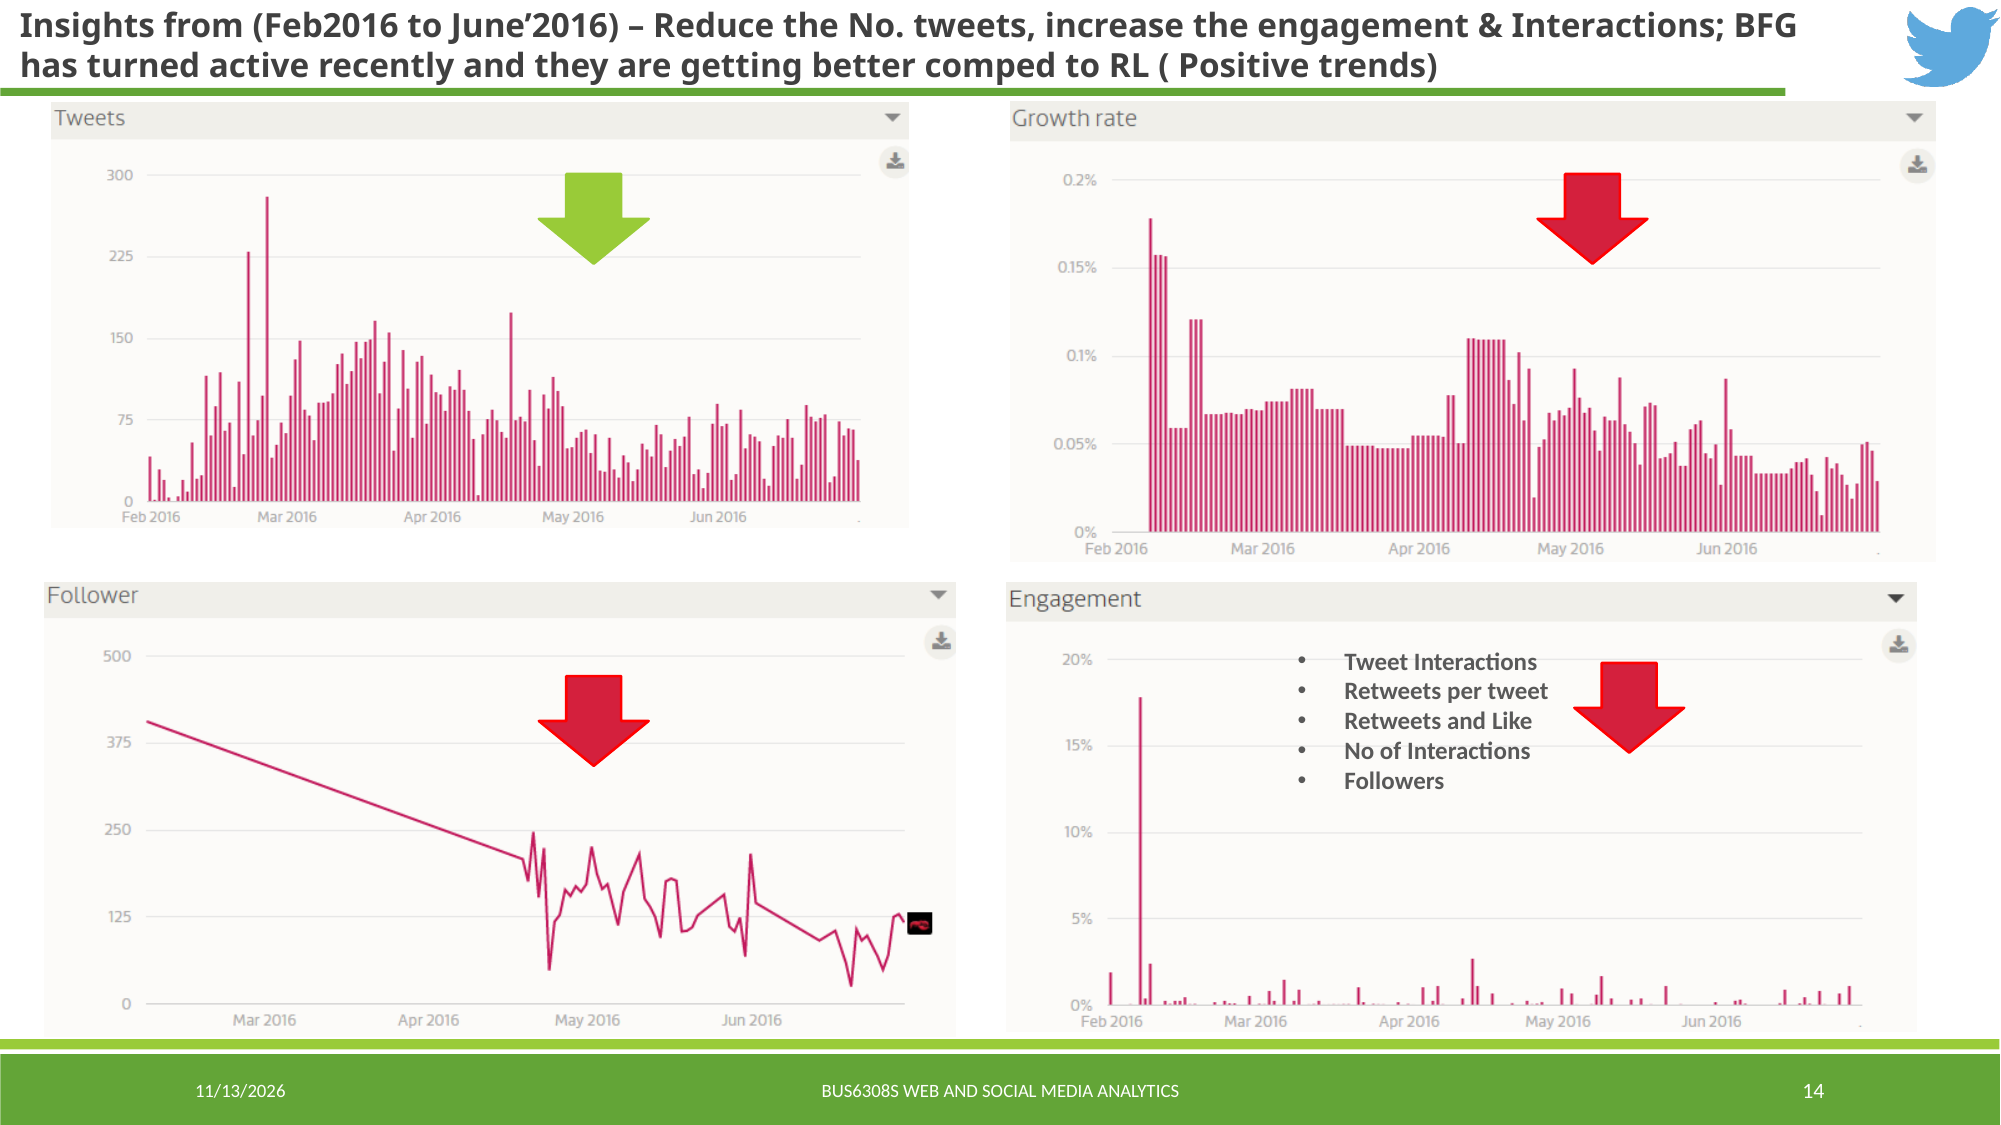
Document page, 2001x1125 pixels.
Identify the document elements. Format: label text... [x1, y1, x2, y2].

text_box Insights from (Feb2016 to June’2016) – Reduce the No. tweets, increase the engagement & Interactions; BFG has turned active recently and they are getting better comped to RL ( Positive trends) [5, 0, 1841, 92]
picture [43, 581, 957, 1038]
picture [1005, 581, 1917, 1033]
picture [1009, 100, 1937, 563]
picture [51, 101, 909, 529]
slide_number 14 [1624, 1059, 1840, 1120]
text_box [0, 86, 1787, 97]
picture [1903, 7, 2000, 87]
footer BUS6308S Web and Social Media Analytics [604, 1059, 1396, 1120]
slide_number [180, 1059, 586, 1120]
